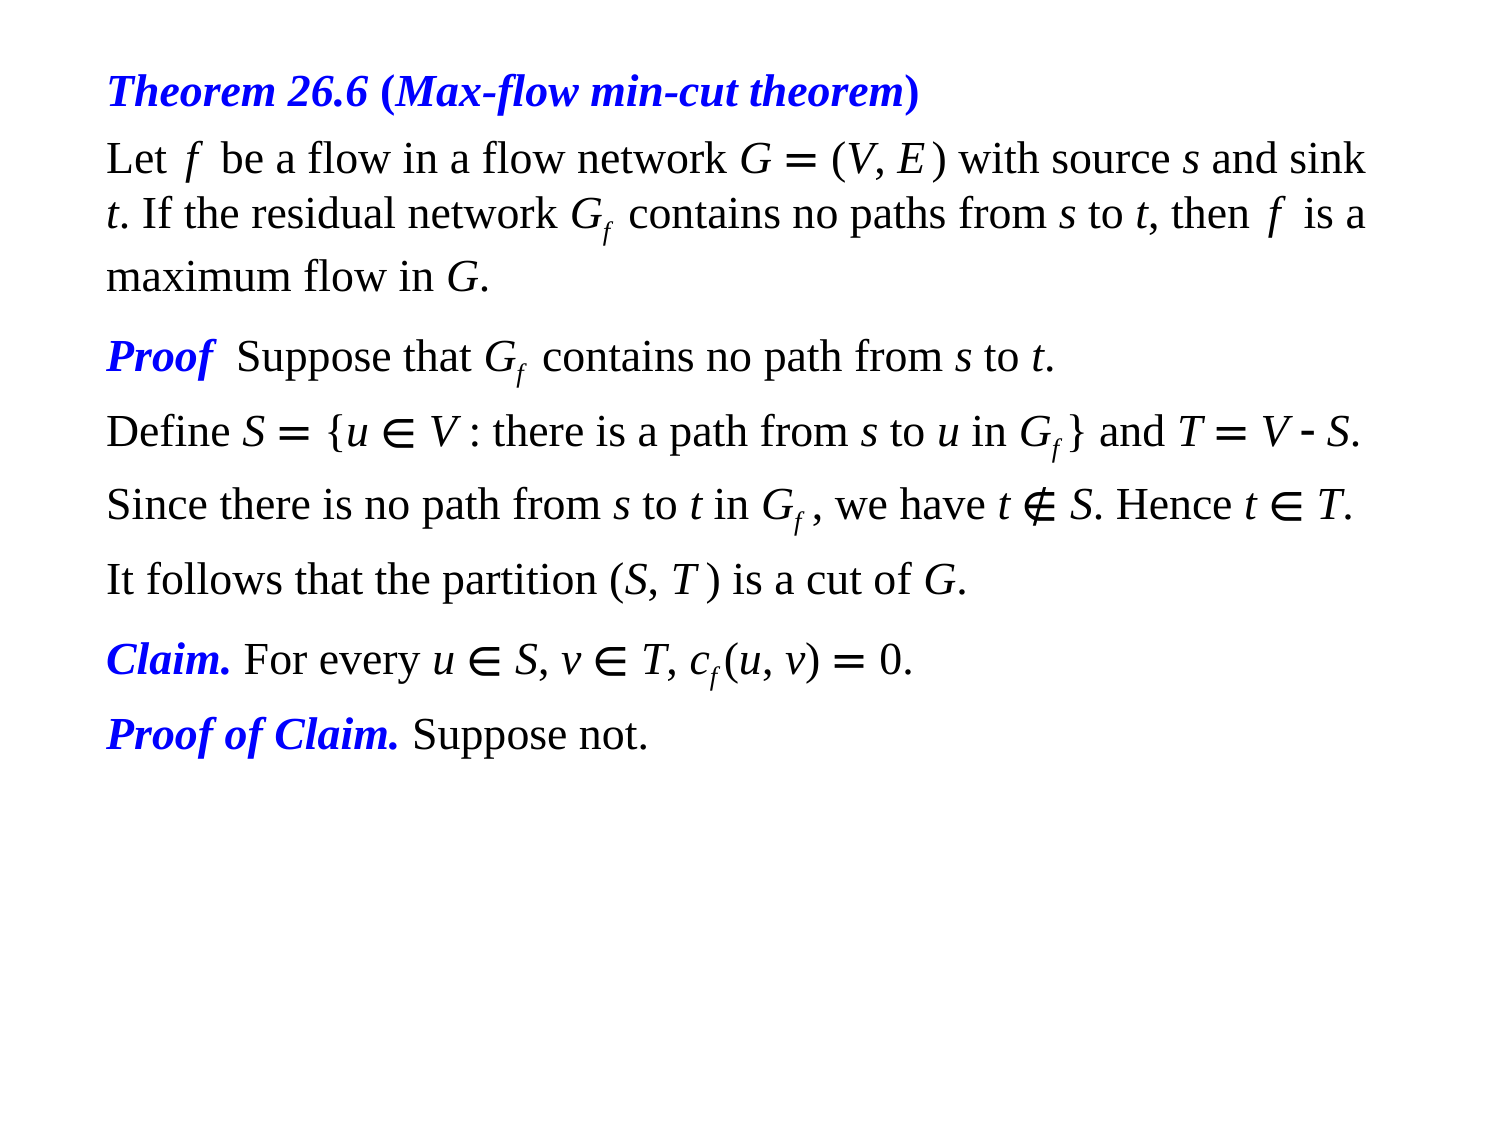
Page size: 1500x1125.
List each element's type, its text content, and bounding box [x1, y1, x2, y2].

list Theorem 26.6 (Max-flow min-cut theorem) Let f be a flow in a flow network G = (V, E) with source s and sink t. If the residual network Gf contains no paths from s to t, then f is a maximum flow in G. Proof Suppose that Gf contains no path from s to t. Define S = {u ∈ V : there is a path from s to u in Gf } and T = V - S. Since there is no path from s to t in Gf, we have t ∉ S. Hence t ∈ T. It follows that the partition (S, T) is a cut of G. Claim. For every u ∈ S, v ∈ T, cf (u, v) = 0. Proof of Claim. Suppose not. Then there is an u ∈ S, v ∈ T such that cf (u, v) > 0. Hence (u, v) ∈ Ef . Since u ∈ S, there is a path from s to u in Gf . It follows that there is a path from s to v in Gf . Thus v ∈ S. Since T = V − S, v ∉ T, a contradiction. Therefore for every u ∈ S, v ∈ T, cf (u, v) = 0. [100, 60, 1400, 1065]
